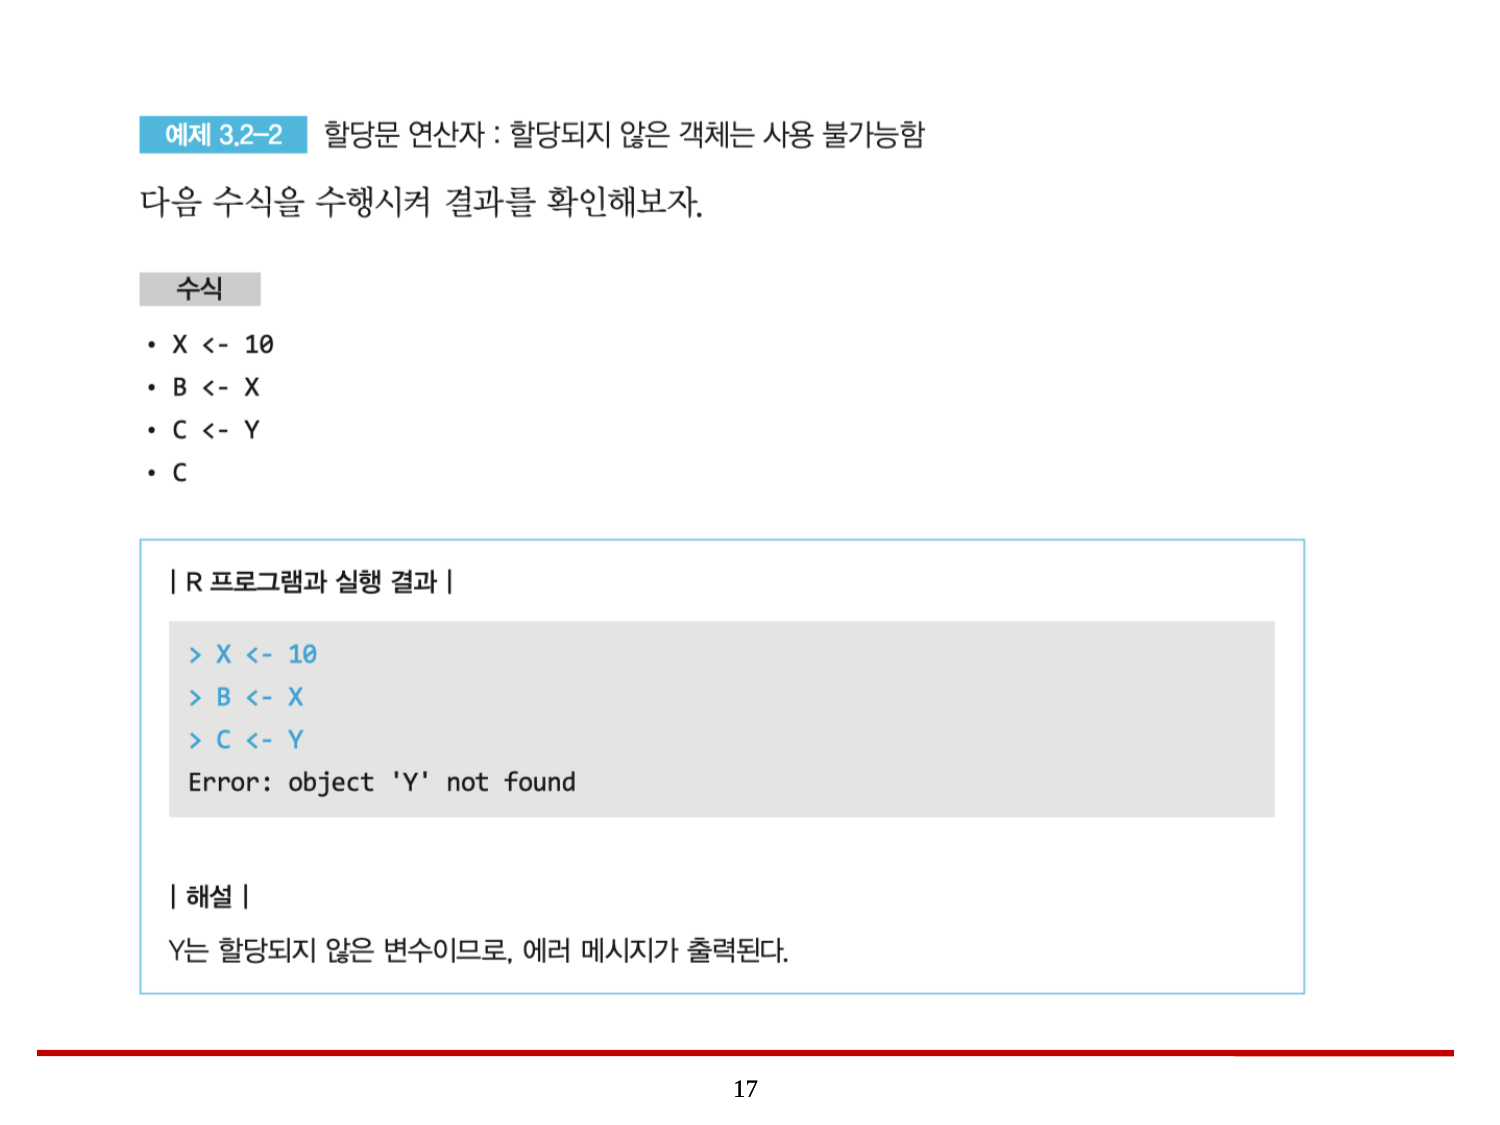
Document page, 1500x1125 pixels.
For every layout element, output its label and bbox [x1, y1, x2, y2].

picture [123, 111, 1339, 1014]
